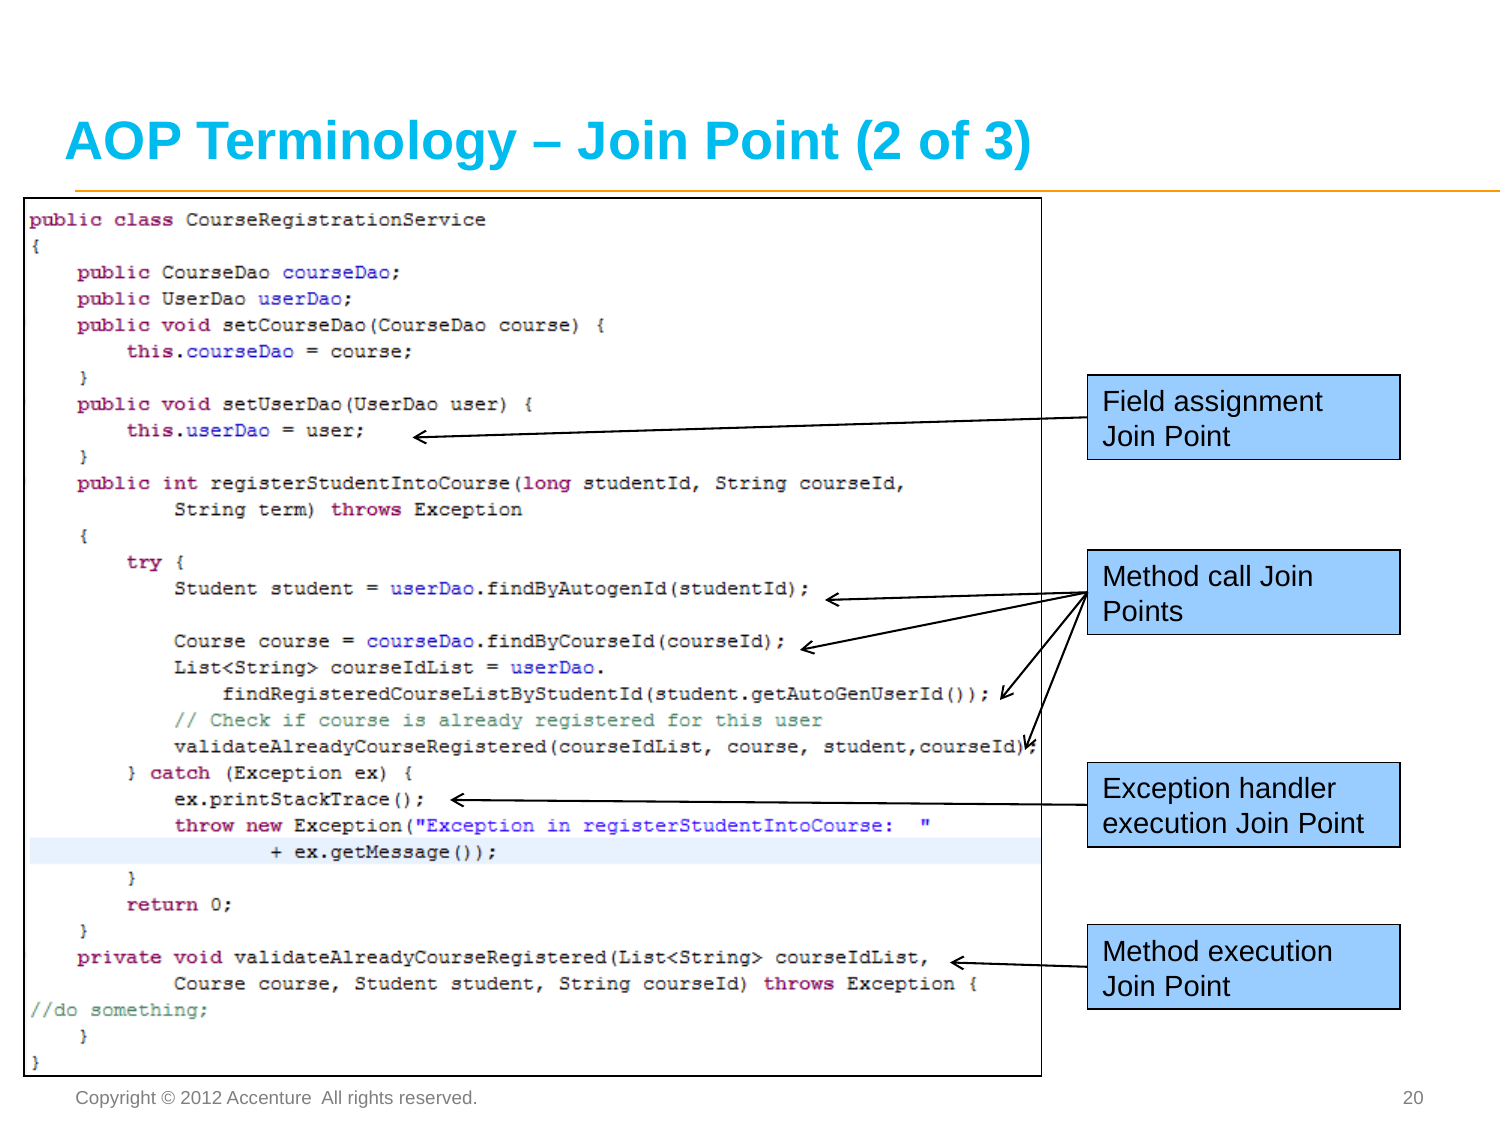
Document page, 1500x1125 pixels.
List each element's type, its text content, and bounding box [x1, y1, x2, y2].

text_box Exception handler execution Join Point [1087, 762, 1400, 848]
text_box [449, 799, 1088, 806]
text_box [999, 592, 1023, 701]
text_box AOP Terminology – Join Point (2 of 3) [50, 32, 1450, 178]
slide_number [1137, 1046, 1488, 1125]
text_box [949, 962, 1088, 968]
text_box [1024, 592, 1088, 751]
text_box Field assignment Join Point [1087, 374, 1400, 460]
text_box Method execution Join Point [1087, 924, 1400, 1010]
picture [24, 198, 1041, 1076]
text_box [799, 592, 998, 651]
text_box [412, 417, 1088, 438]
text_box Method call Join Points [1087, 549, 1400, 635]
